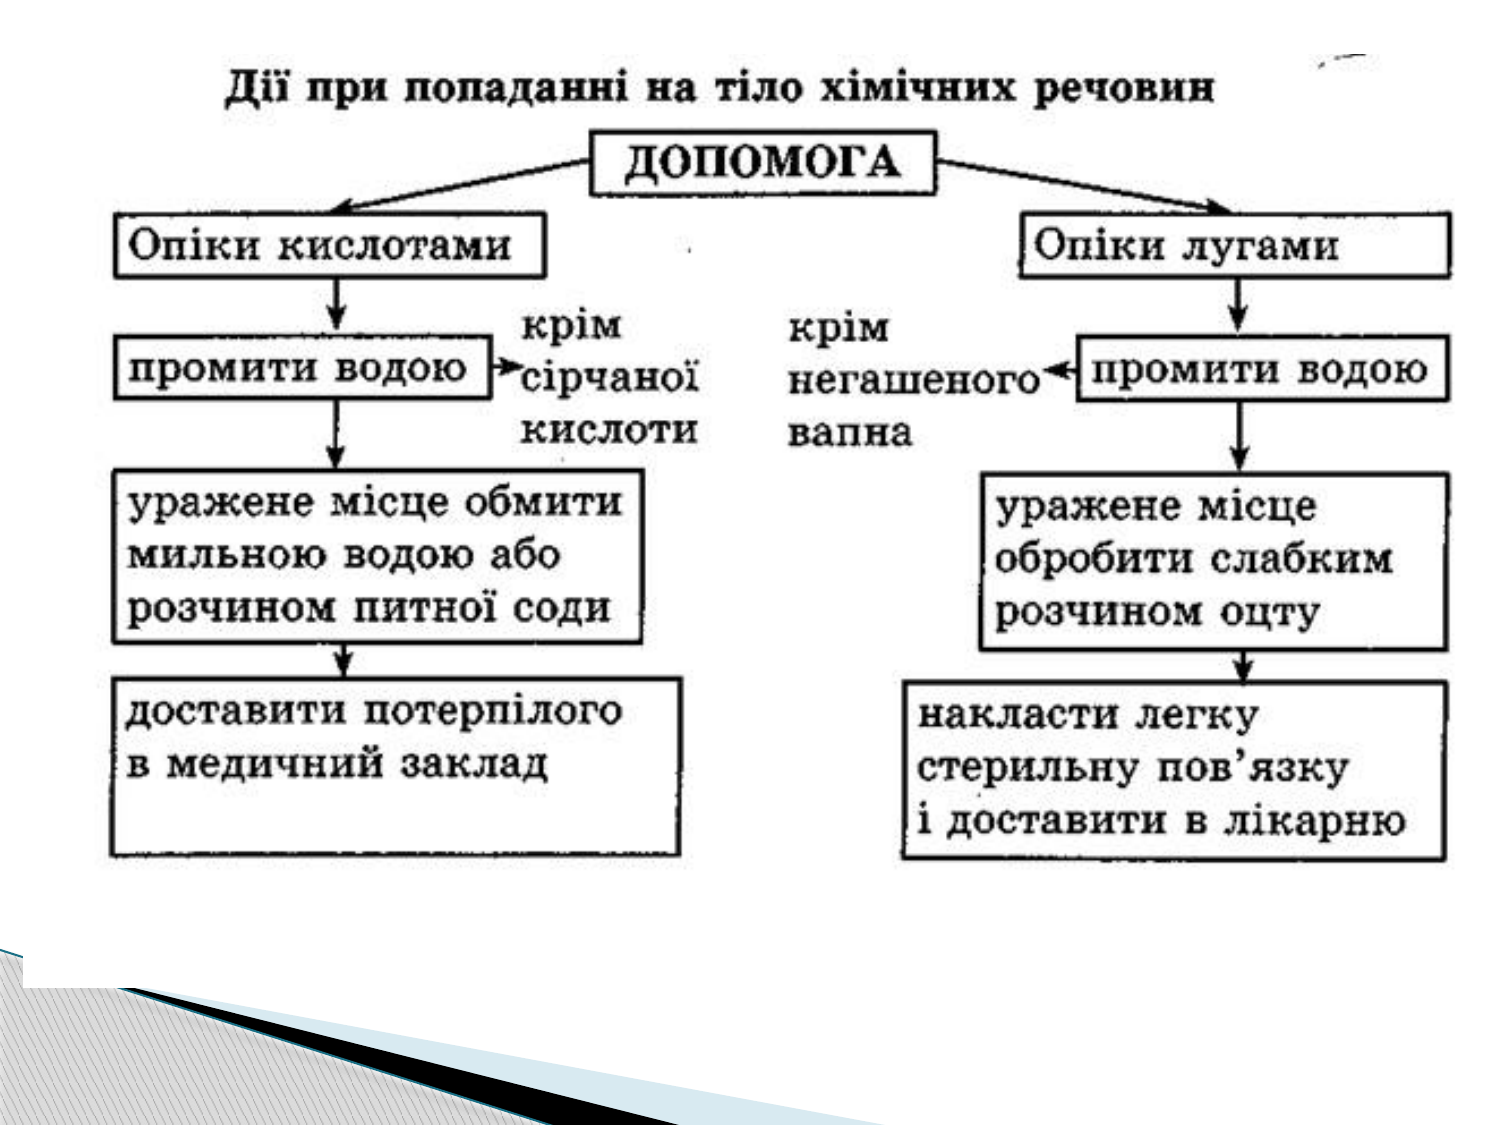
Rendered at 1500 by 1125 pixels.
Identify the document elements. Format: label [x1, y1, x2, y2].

picture [22, 54, 1500, 988]
